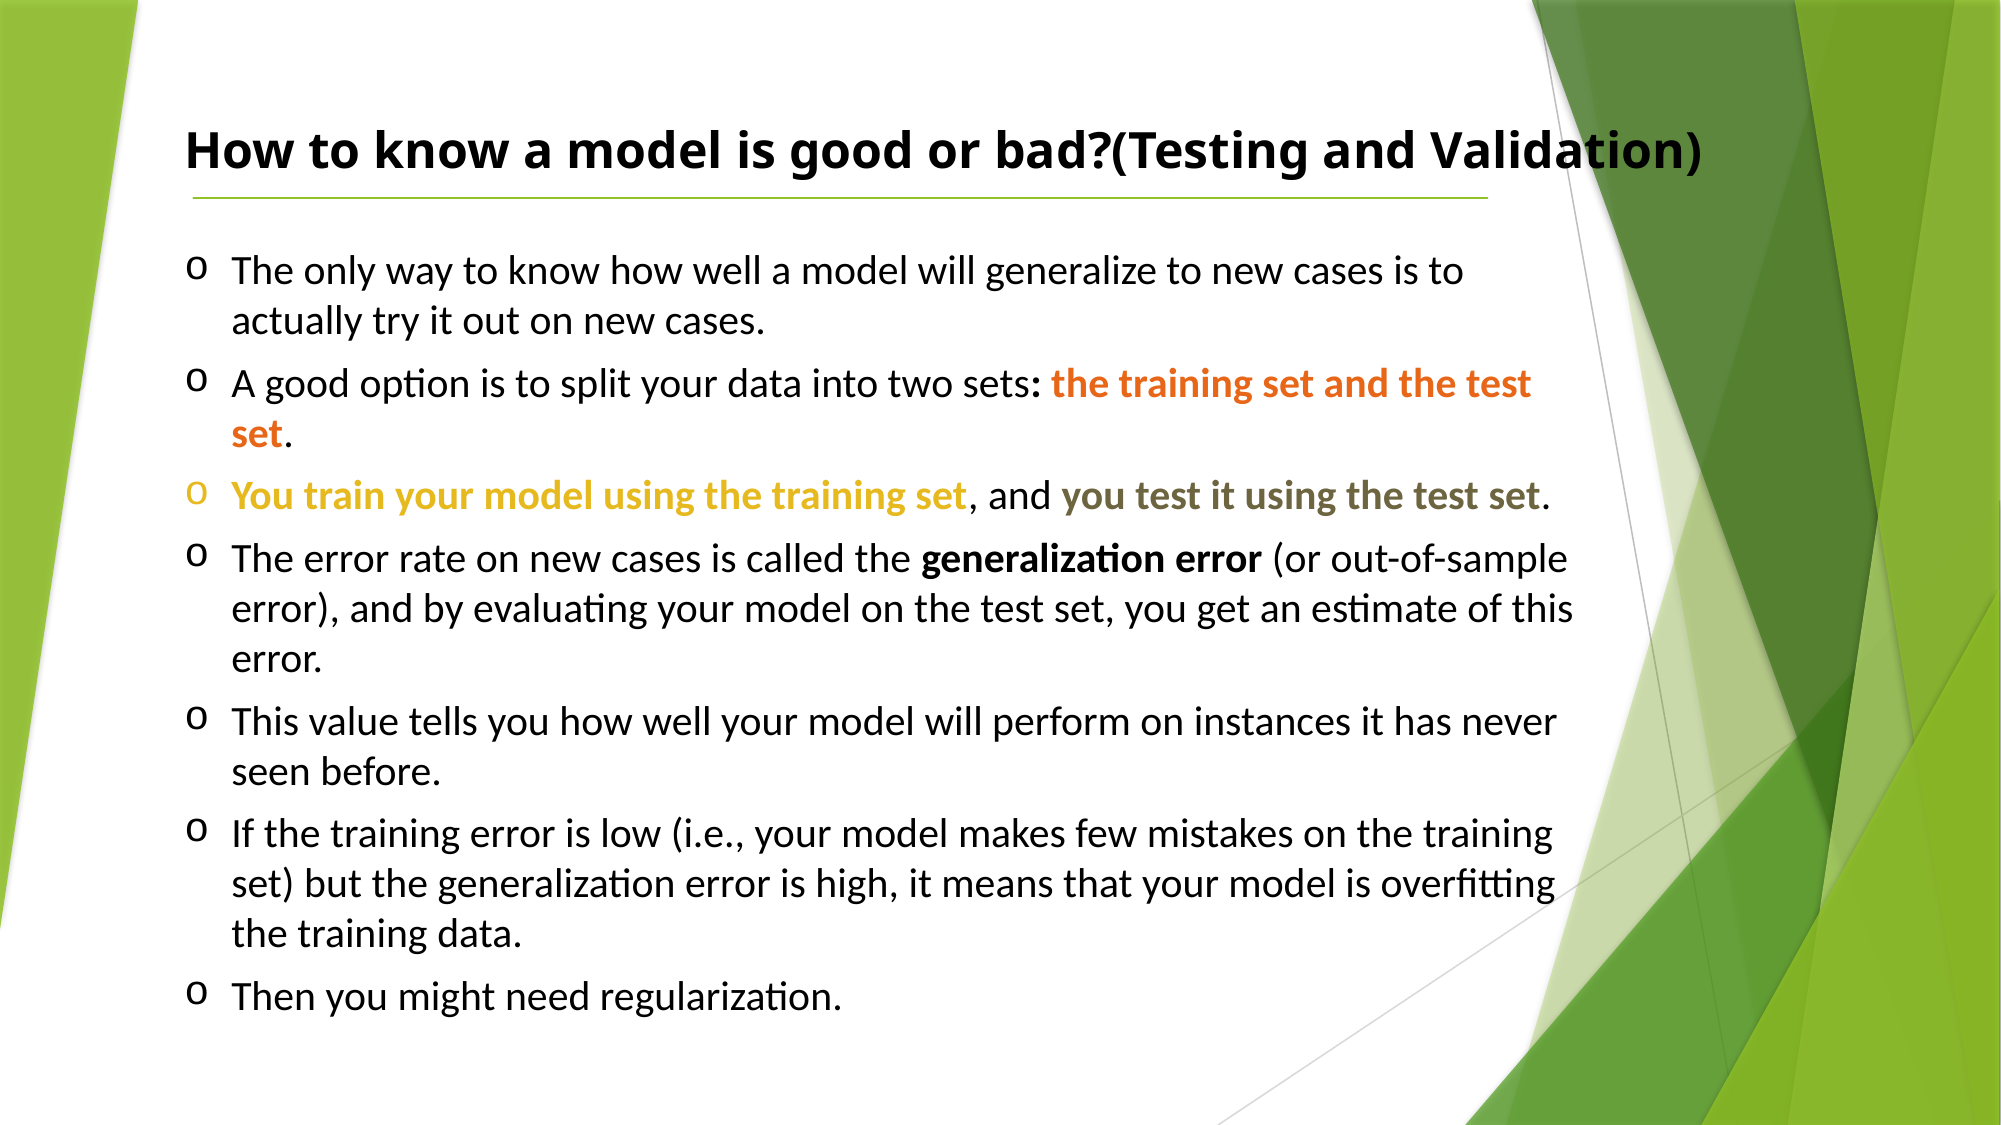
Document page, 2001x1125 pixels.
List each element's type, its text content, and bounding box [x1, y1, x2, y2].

text_box How to know a model is good or bad?(Testing and Validation) [169, 80, 2000, 186]
text_box The only way to know how well a model will generalize to new cases is to actually try it out on new cases. A good option is to split your data into two sets: the training set and the test set. You train your model using the training set, and you test it using the test set. The error rate on new cases is called the generalization error (or out-of-sample error), and by evaluating your model on the test set, you get an estimate of this error. This value tells you how well your model will perform on instances it has never seen before. If the training error is low (i.e., your model makes few mistakes on the training set) but the generalization error is high, it means that your model is overfitting the training data. Then you might need regularization. [169, 235, 1600, 1026]
